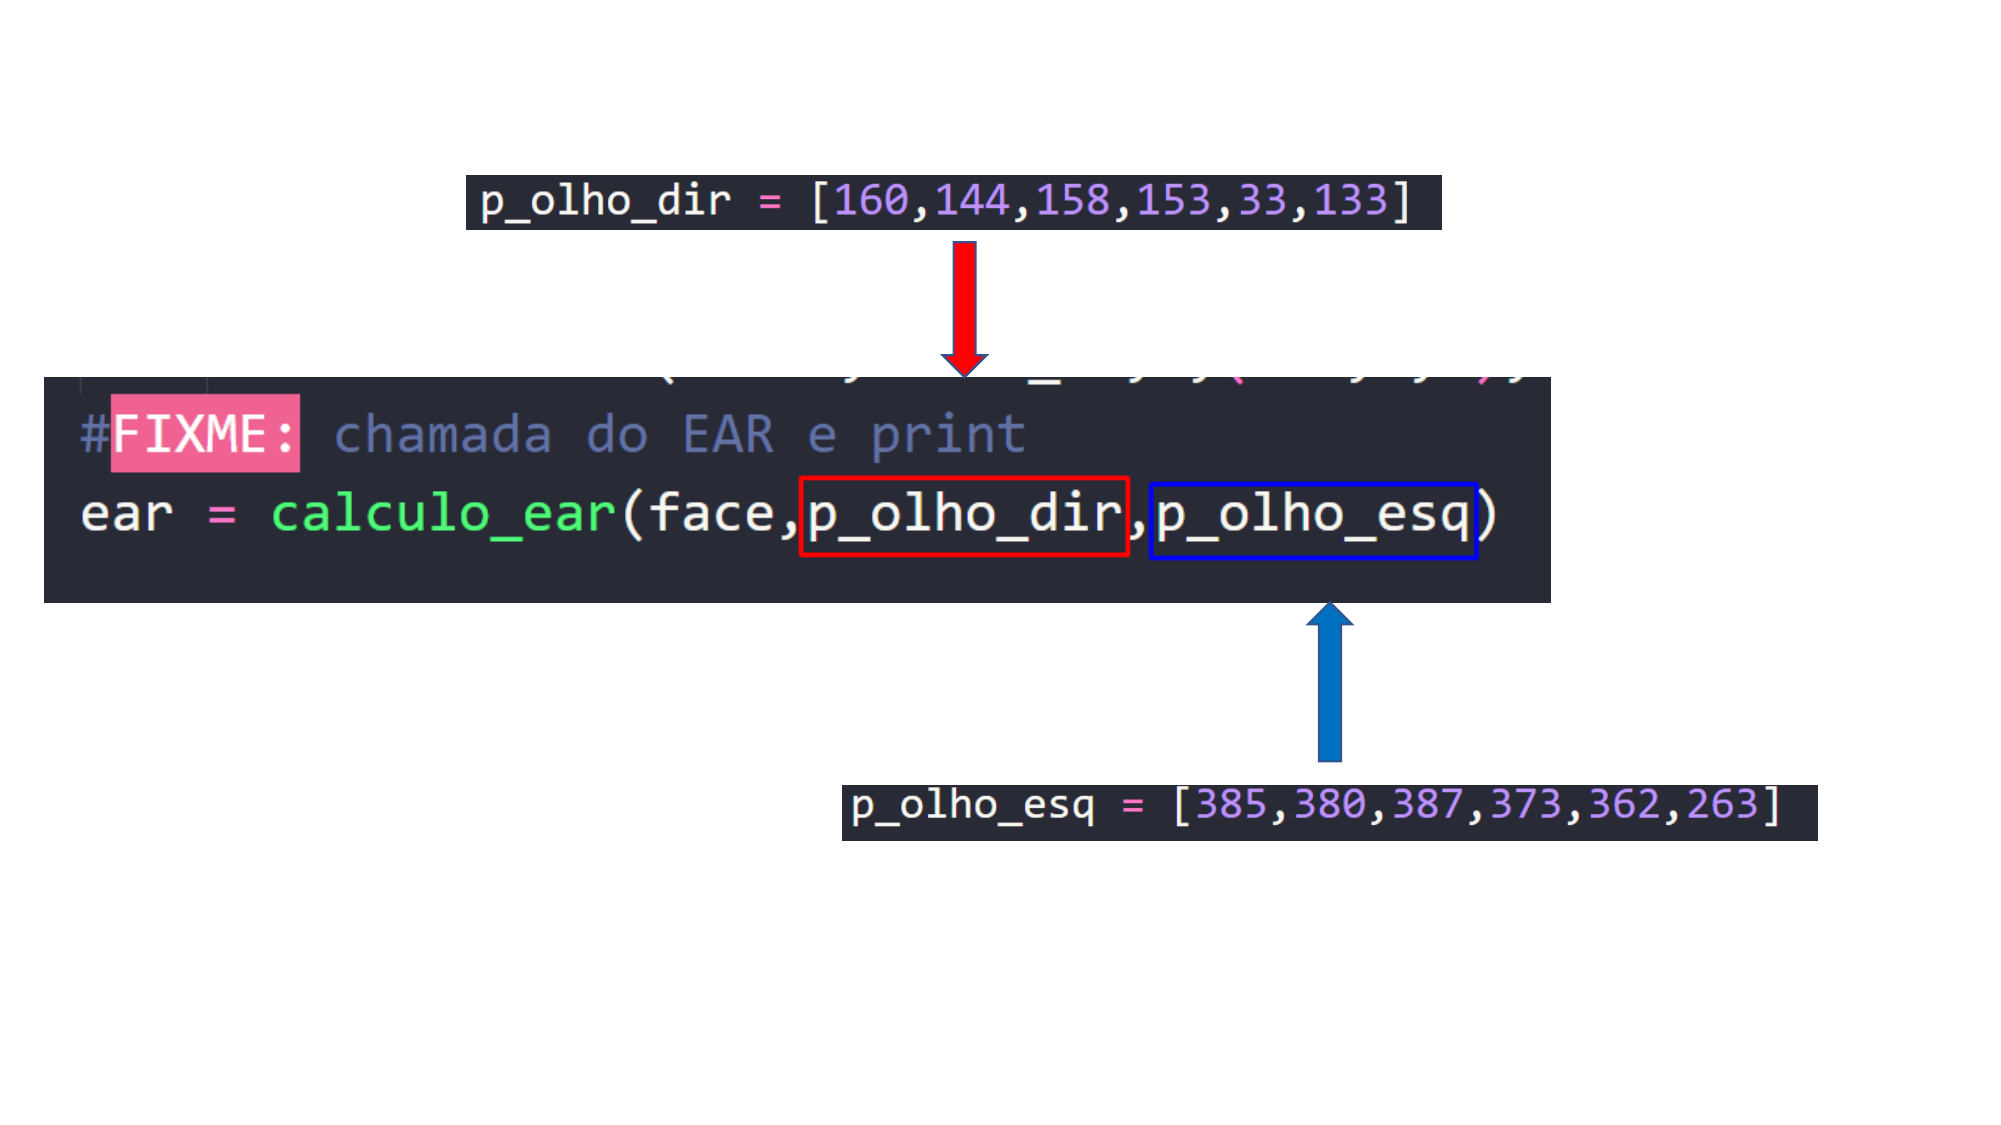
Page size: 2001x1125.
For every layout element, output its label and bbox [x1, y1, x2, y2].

picture [842, 785, 1818, 842]
picture [466, 175, 1442, 230]
picture [44, 377, 1551, 603]
text_box [1305, 603, 1355, 763]
text_box [940, 241, 990, 377]
